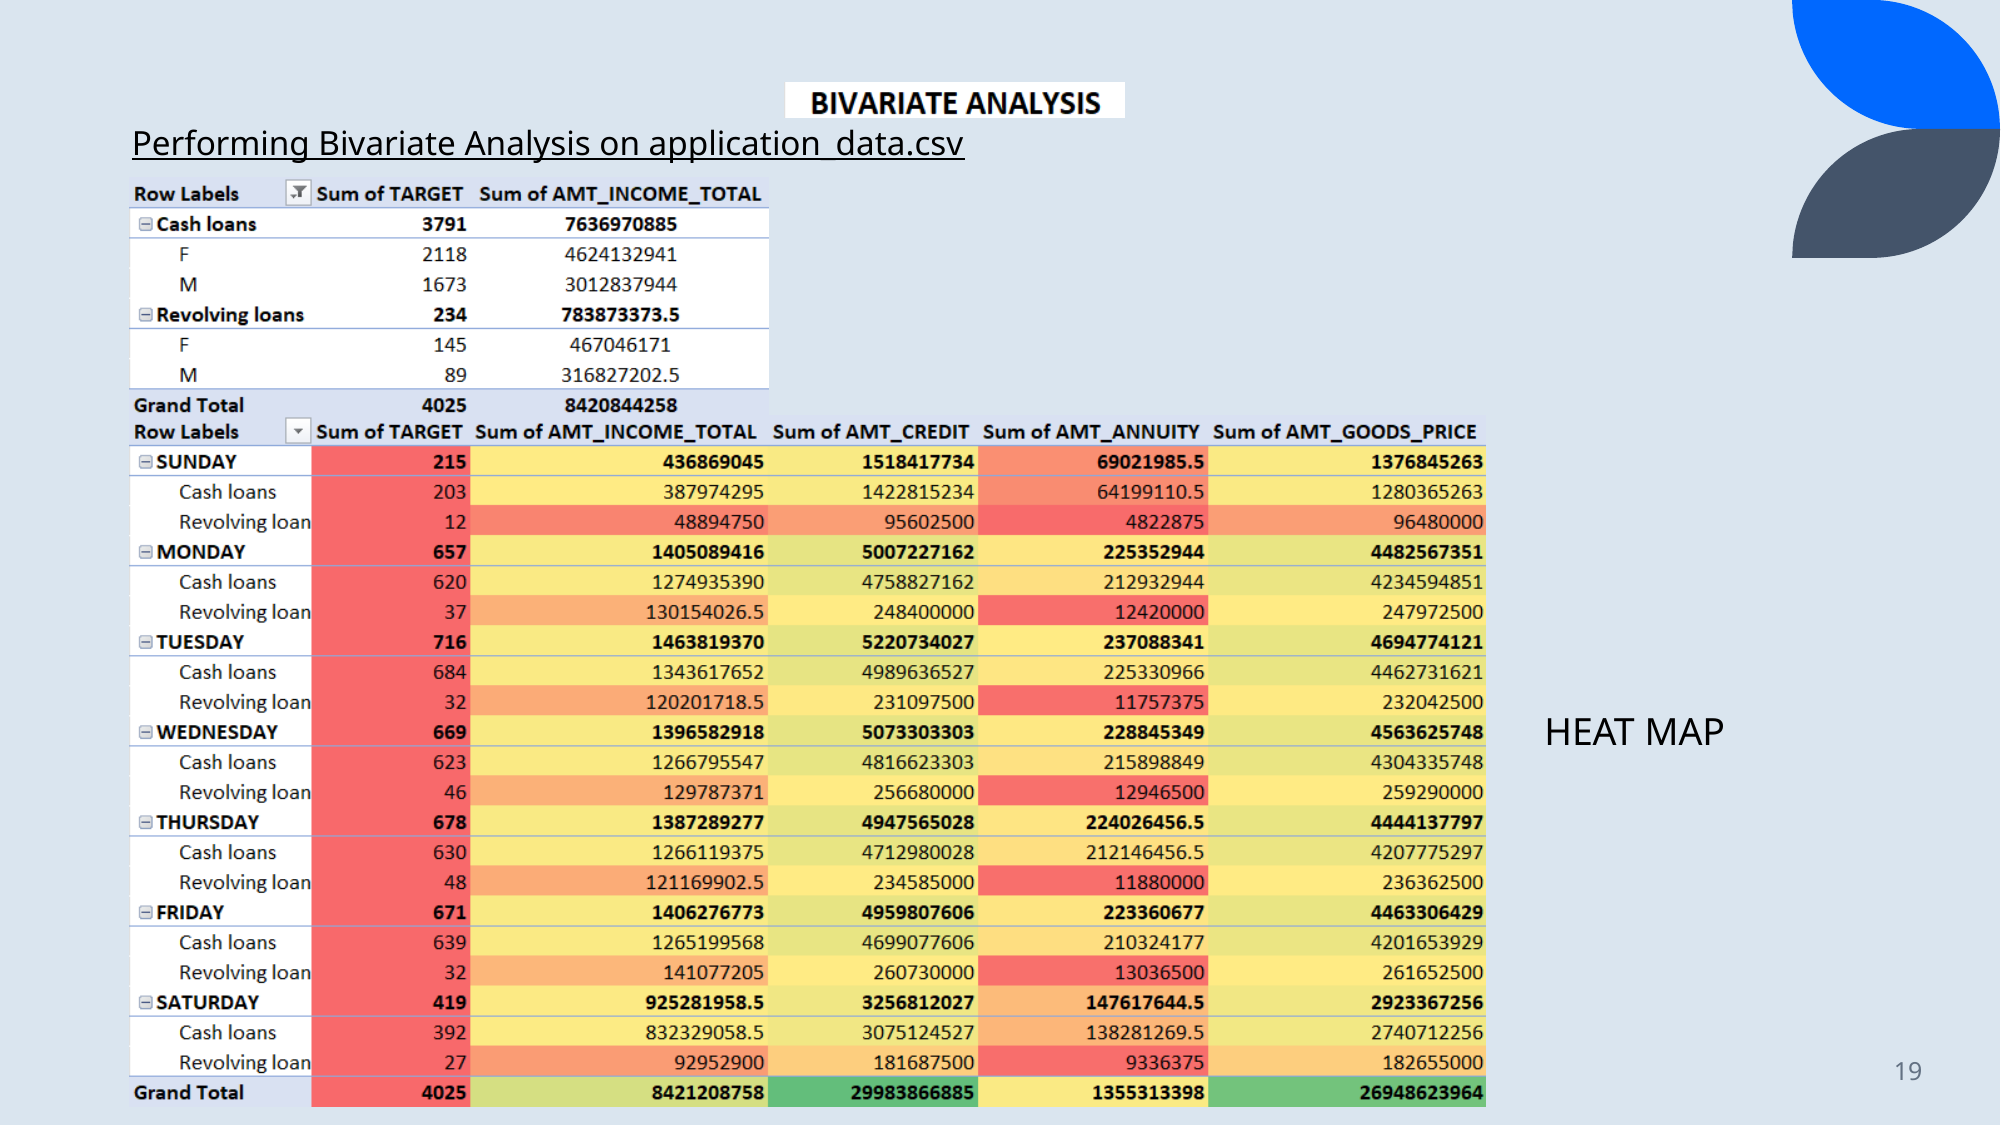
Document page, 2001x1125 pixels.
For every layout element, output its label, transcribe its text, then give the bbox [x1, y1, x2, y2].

list Performing Bivariate Analysis on application_data.csv [116, 58, 1721, 1043]
picture [129, 177, 1486, 1107]
picture [783, 82, 1125, 118]
slide_number 19 [1665, 1042, 1938, 1103]
text_box HEAT MAP [1529, 700, 1802, 761]
